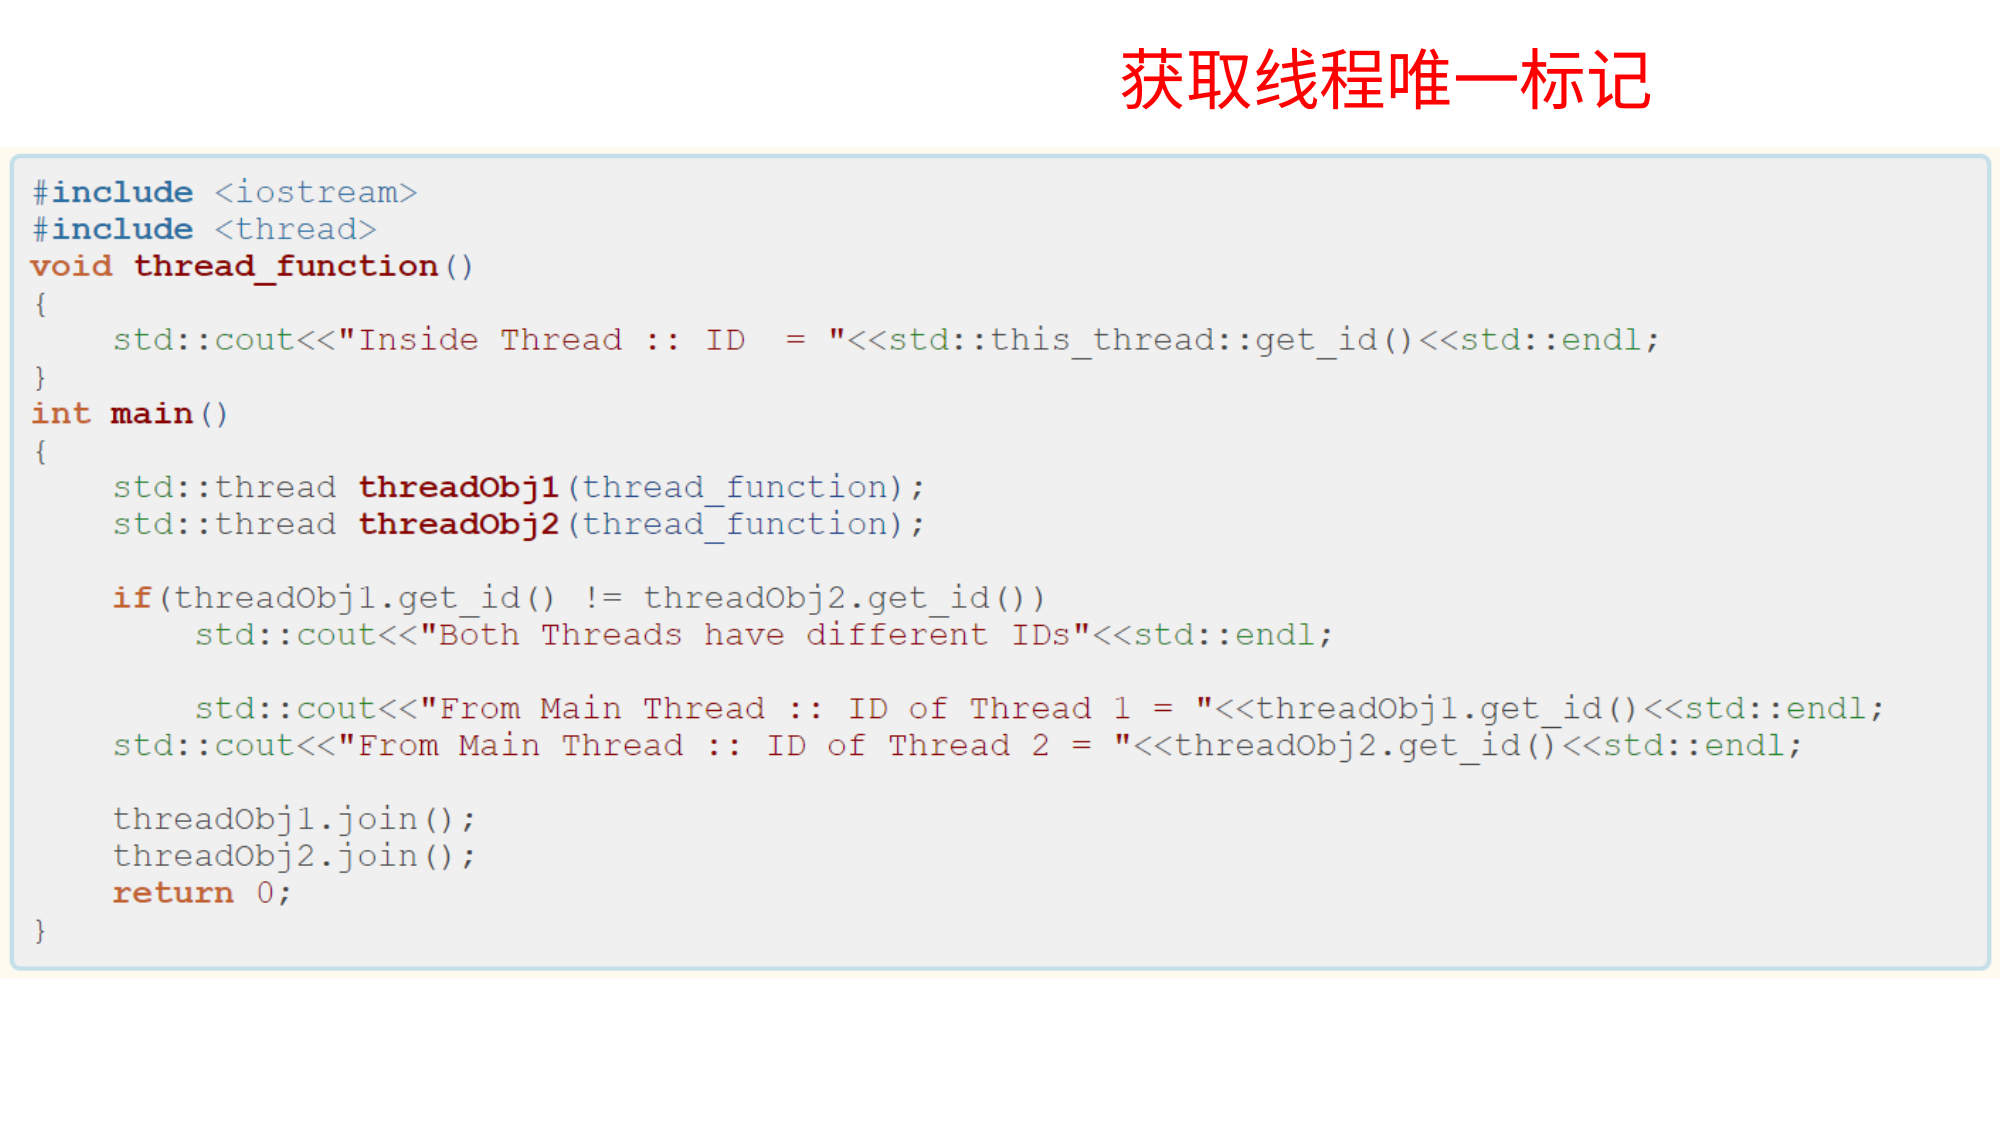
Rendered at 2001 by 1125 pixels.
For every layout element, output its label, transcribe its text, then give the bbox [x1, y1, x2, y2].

text_box 获取线程唯一标记 [1104, 30, 1799, 126]
picture [0, 147, 2000, 978]
